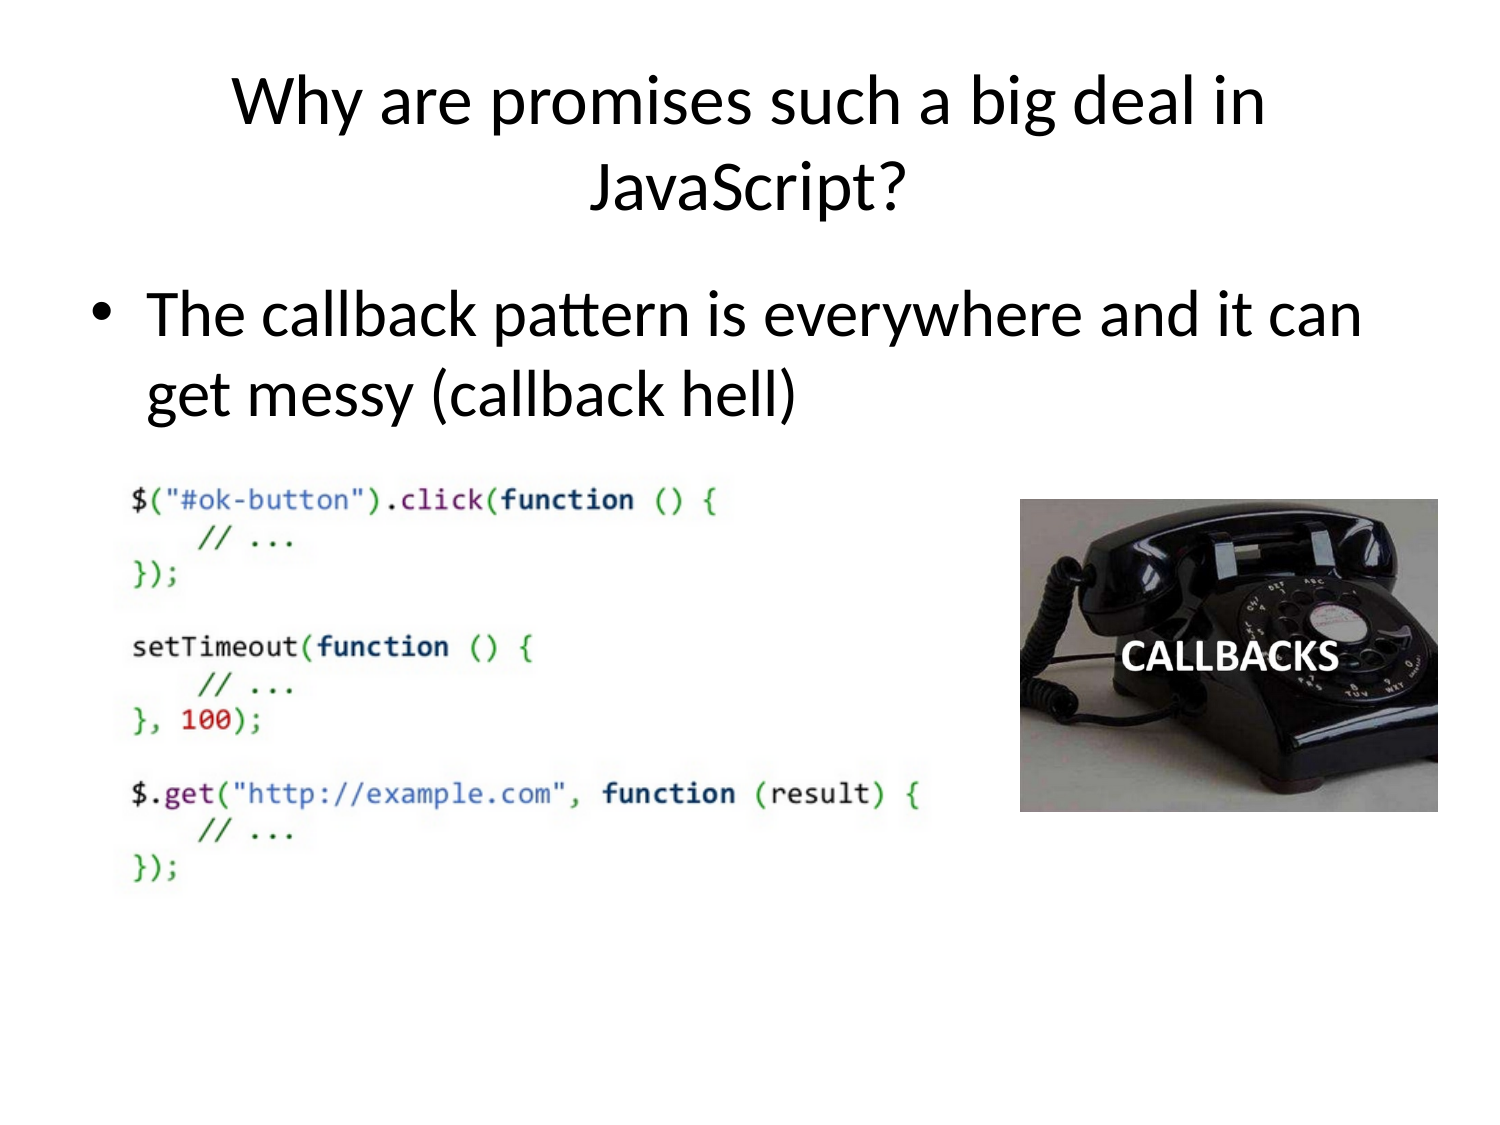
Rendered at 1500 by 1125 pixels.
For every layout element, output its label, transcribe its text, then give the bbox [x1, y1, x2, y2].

picture [1020, 499, 1438, 812]
picture [112, 462, 938, 919]
list The callback pattern is everywhere and it can get messy (callback hell) [75, 262, 1425, 1005]
title Why are promises such a big deal in JavaScript? [75, 45, 1425, 233]
